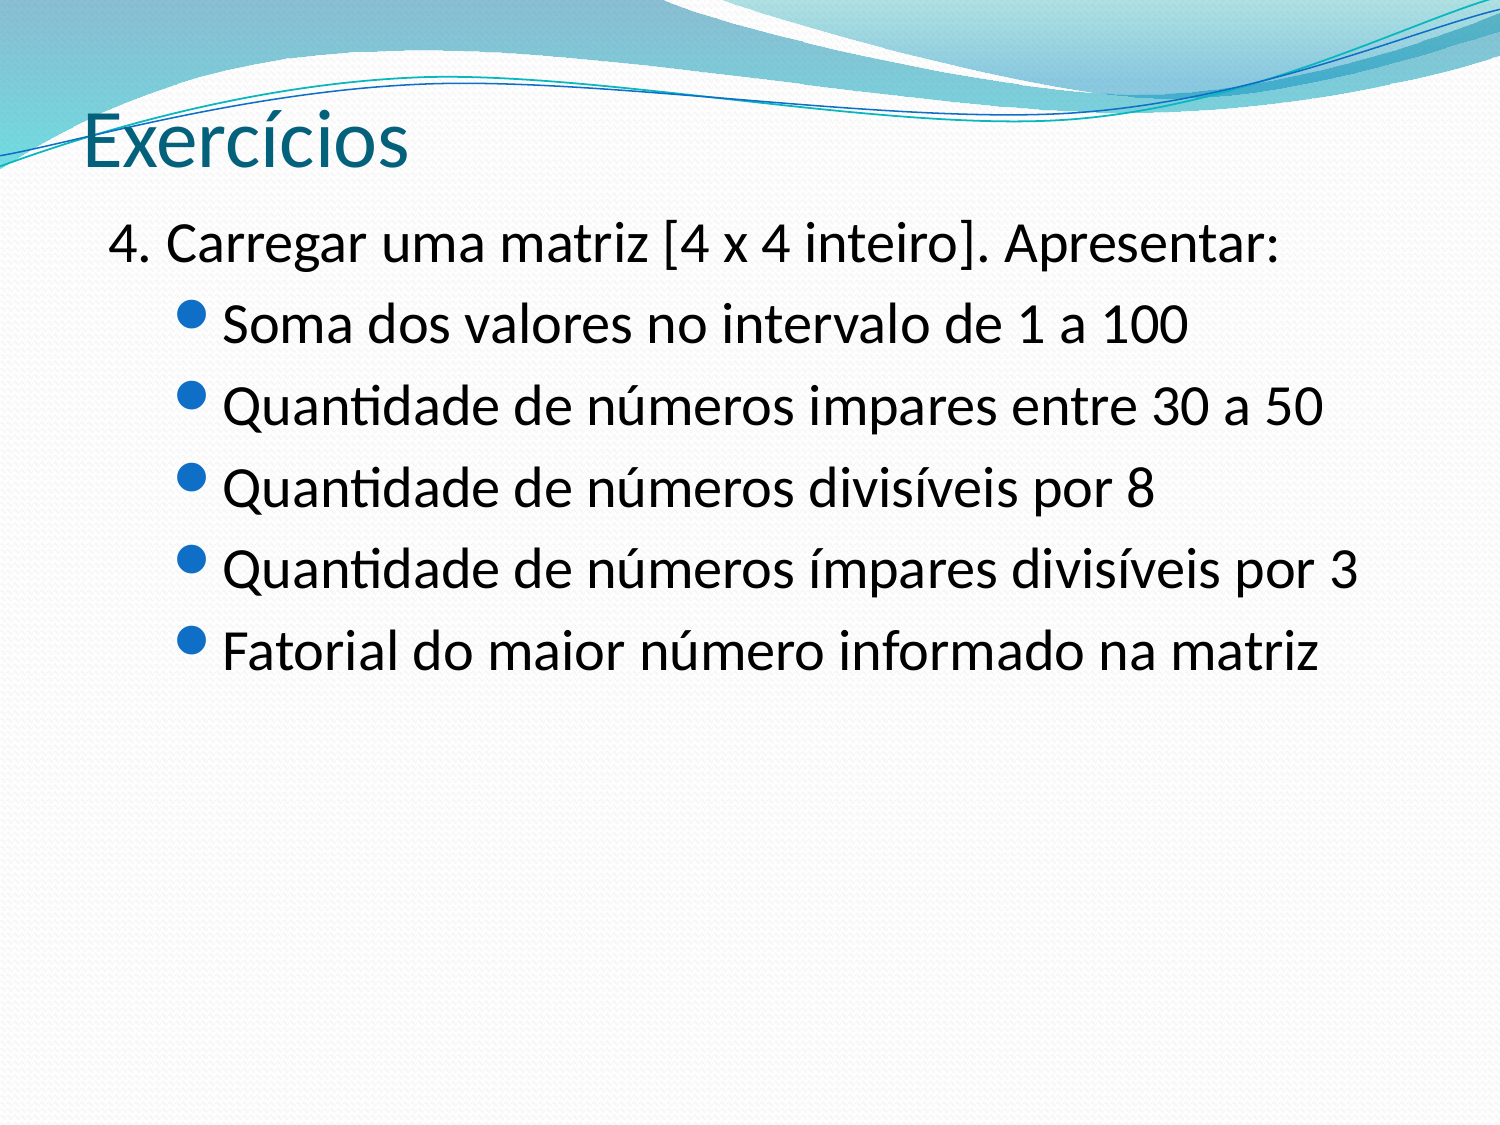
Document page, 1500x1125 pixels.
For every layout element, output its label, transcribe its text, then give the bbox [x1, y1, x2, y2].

list 4. Carregar uma matriz [4 x 4 inteiro]. Apresentar: Soma dos valores no intervalo de 1 a 100 Quantidade de números impares entre 30 a 50 Quantidade de números divisíveis por 8 Quantidade de números ímpares divisíveis por 3 Fatorial do maior número informado na matriz [93, 196, 1444, 966]
title Exercícios [82, 35, 1432, 185]
